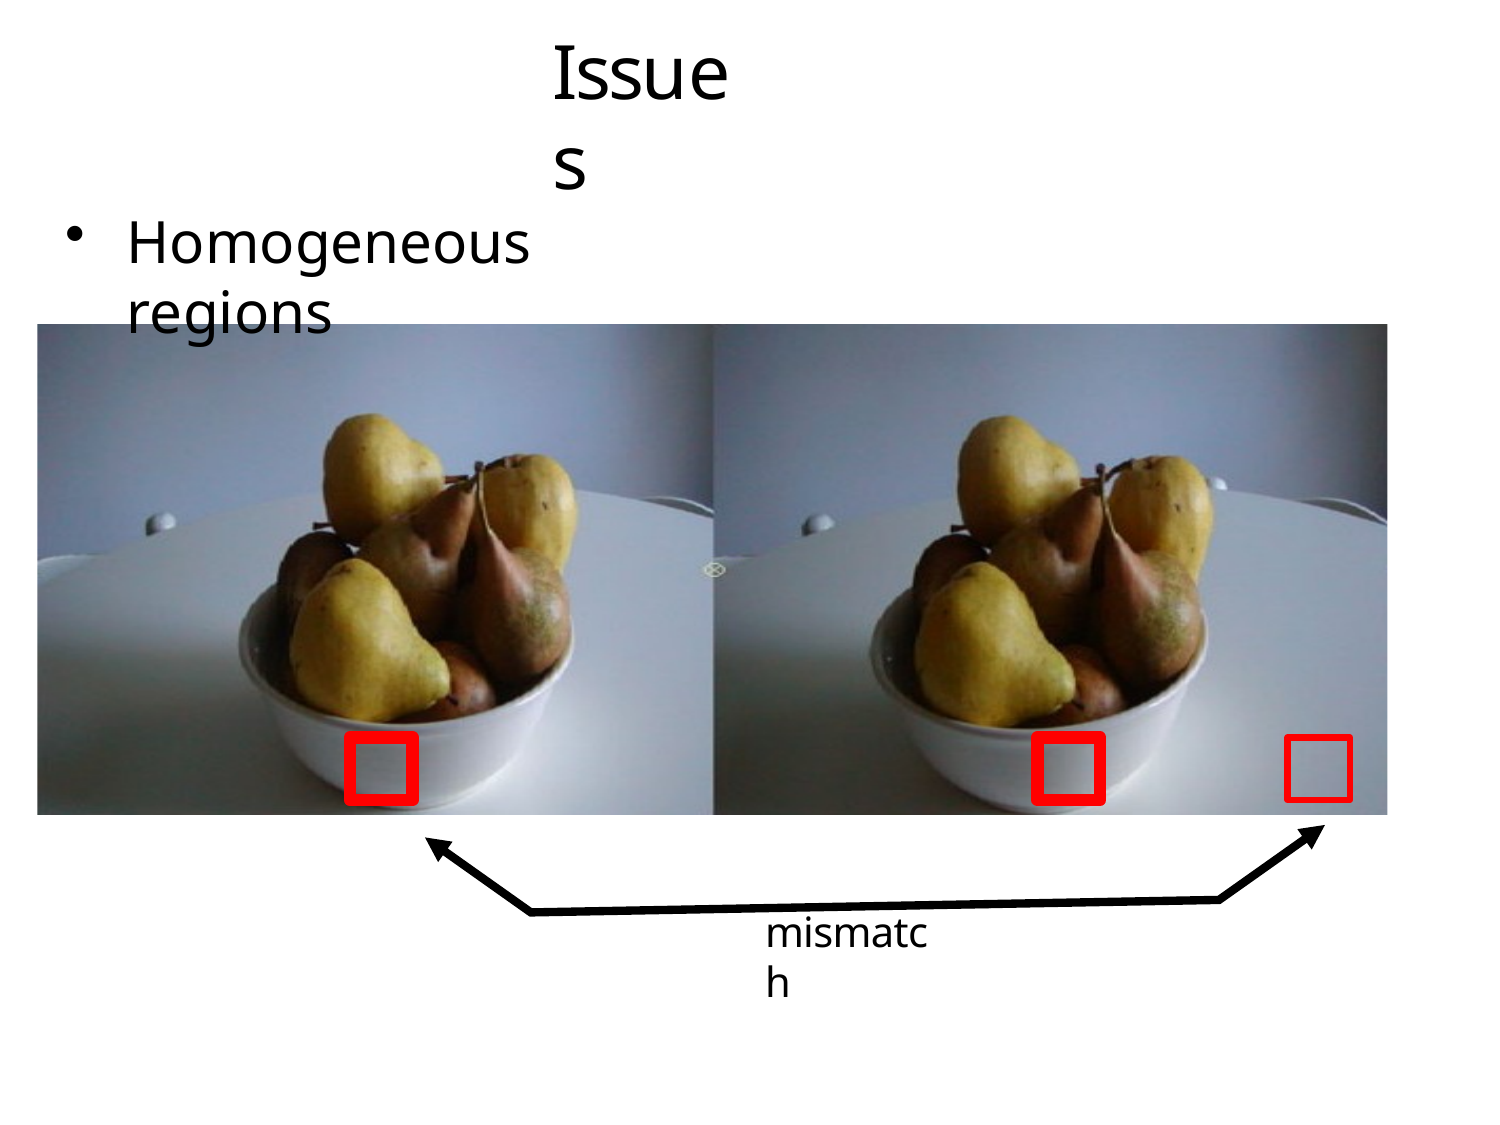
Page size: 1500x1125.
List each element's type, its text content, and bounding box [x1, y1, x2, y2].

text_box [349, 737, 413, 800]
text_box Homogeneous regions [62, 203, 723, 346]
text_box [424, 837, 762, 917]
text_box [763, 824, 1325, 910]
text_box [37, 324, 1388, 815]
text_box [1037, 737, 1100, 800]
text_box [1287, 737, 1350, 800]
title Issues [550, 22, 751, 213]
text_box mismatch [762, 904, 941, 1007]
